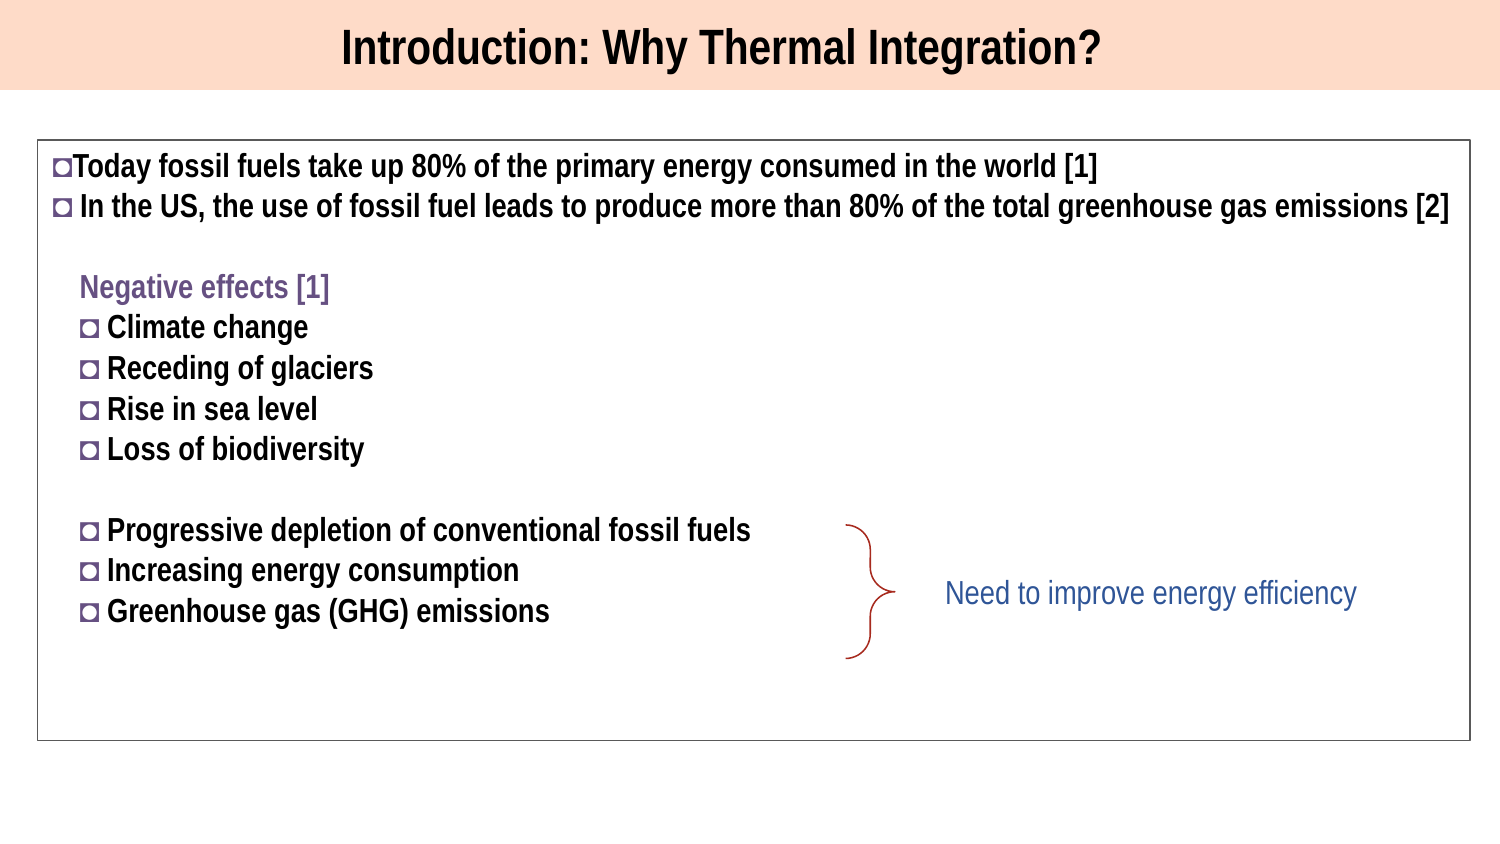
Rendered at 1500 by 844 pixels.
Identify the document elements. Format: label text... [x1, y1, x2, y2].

text_box [845, 524, 895, 659]
text_box Need to improve energy efficiency [922, 556, 1406, 627]
list ◘Today fossil fuels take up 80% of the primary energy consumed in the world [1] ◘ In the US, the use of fossil fuel leads to produce more than 80% of the total greenhouse gas emissions [2] Negative effects [1] ◘ Climate change ◘ Receding of glaciers ◘ Rise in sea level ◘ Loss of biodiversity ◘ Progressive depletion of conventional fossil fuels ◘ Increasing energy consumption ◘ Greenhouse gas (GHG) emissions [37, 139, 1471, 741]
title Introduction: Why Thermal Integration? [0, 0, 1500, 90]
